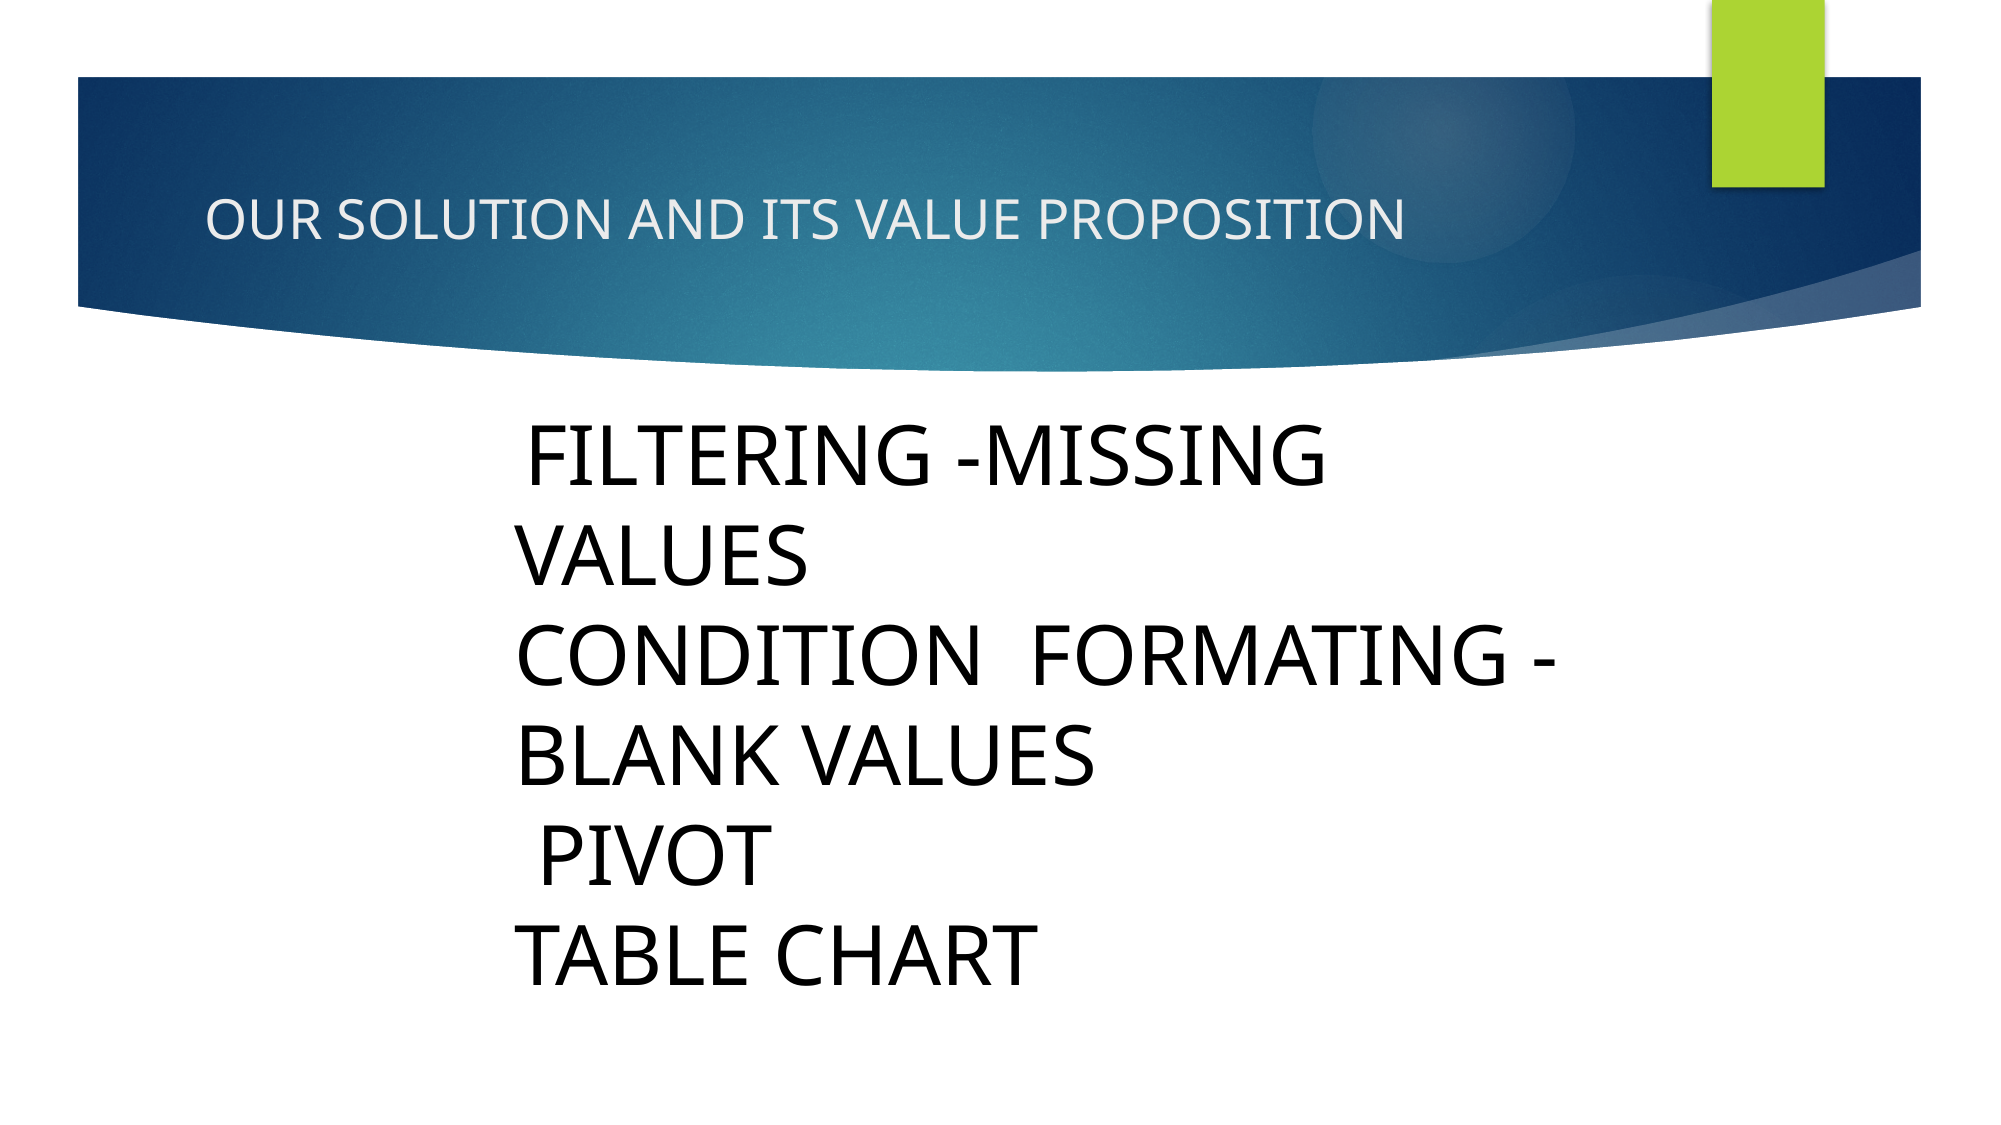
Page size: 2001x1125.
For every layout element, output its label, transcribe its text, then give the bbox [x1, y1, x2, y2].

title OUR SOLUTION AND ITS VALUE PROPOSITION [189, 159, 1627, 276]
text_box FILTERING -MISSING VALUES CONDITION FORMATING -BLANK VALUES PIVOT TABLE CHART [500, 395, 1627, 1010]
